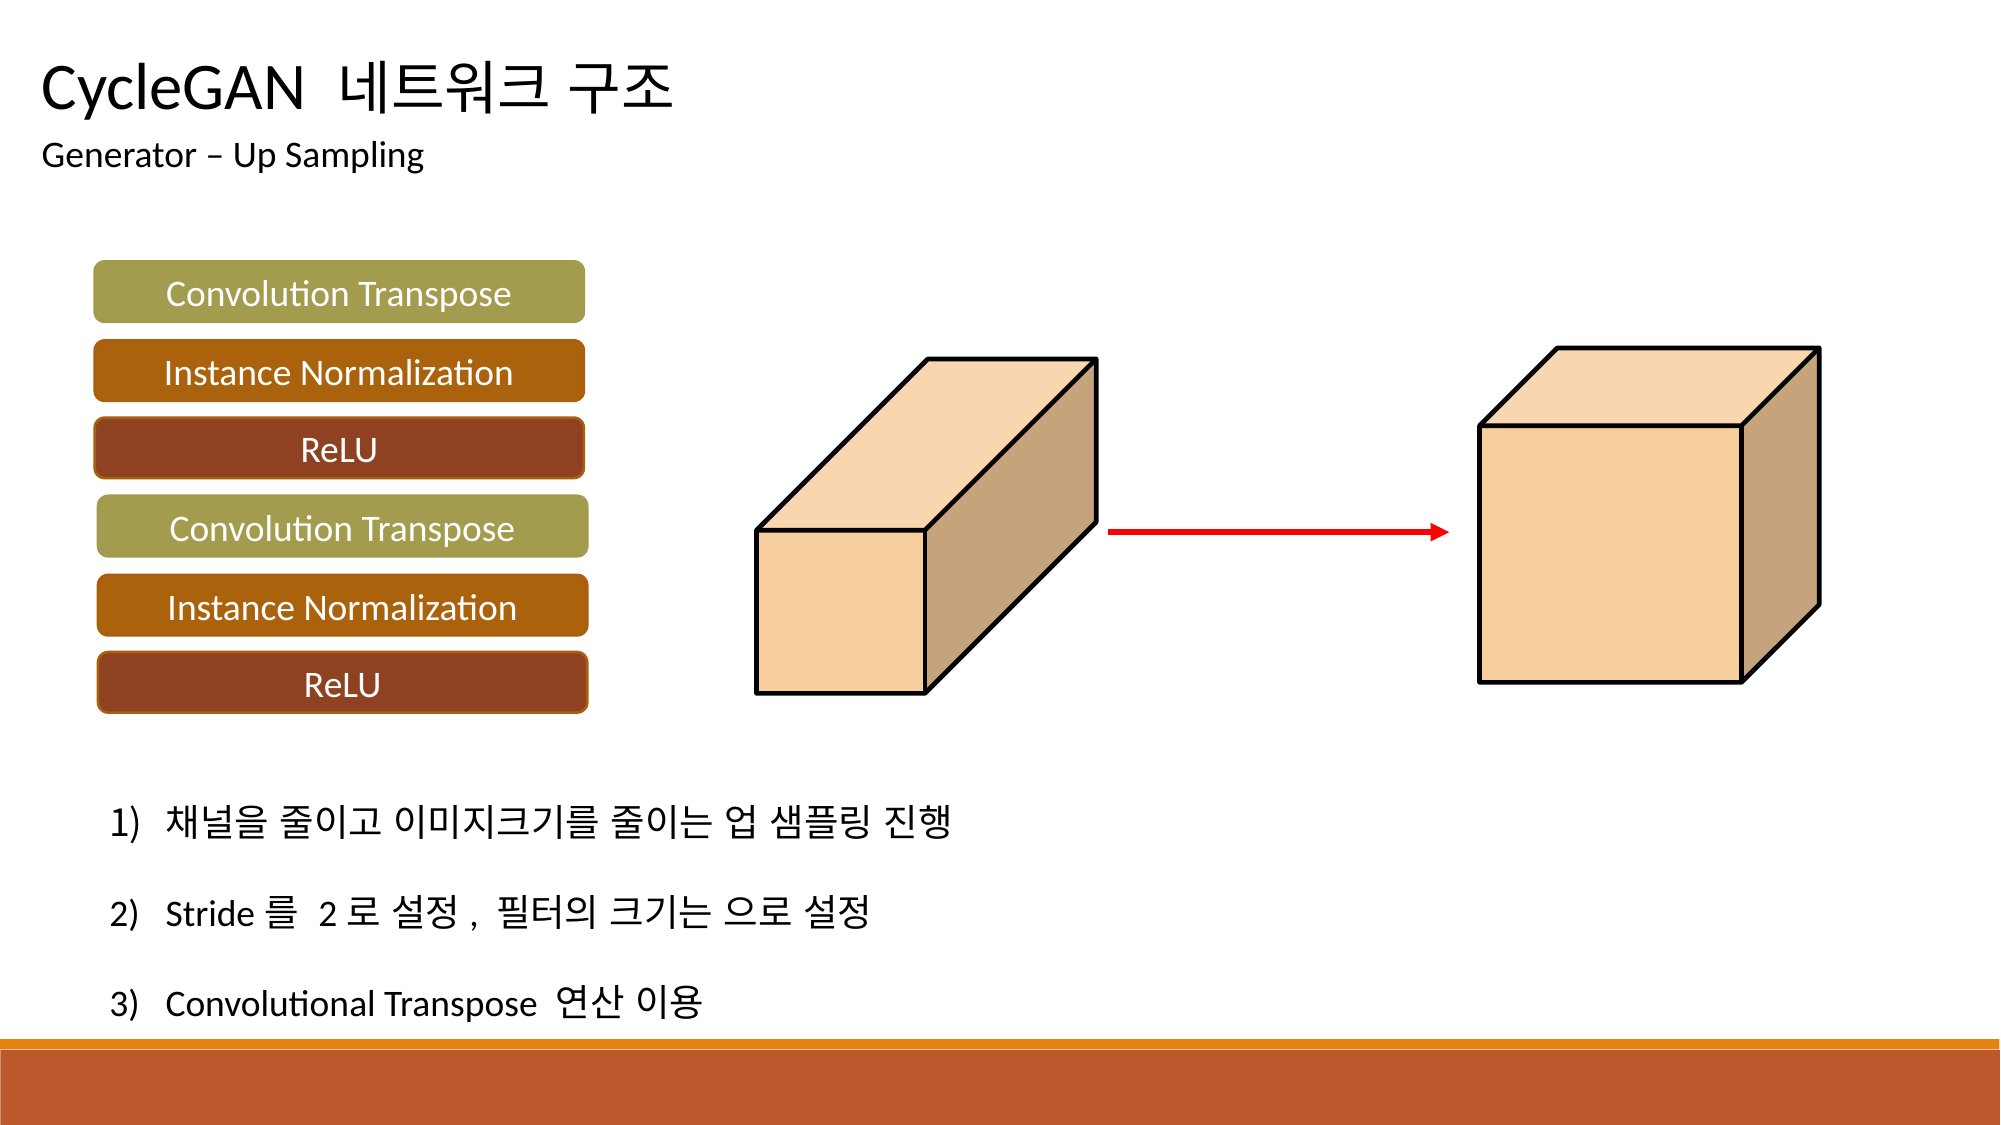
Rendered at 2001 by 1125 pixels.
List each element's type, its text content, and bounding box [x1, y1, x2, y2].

text_box CycleGAN 네트워크 구조 [26, 35, 1281, 131]
text_box ReLU [93, 416, 586, 480]
text_box Generator – Up Sampling [26, 122, 517, 182]
text_box 채널을 줄이고 이미지크기를 줄이는 업 샘플링 진행 Stride를 2로 설정, 필터의 크기는 으로 설정 Convolutional Transpose 연산 이용 [94, 791, 1906, 1031]
text_box Convolution Transpose [93, 260, 586, 324]
text_box Instance Normalization [96, 573, 589, 637]
text_box Convolution Transpose [96, 494, 589, 558]
text_box [1478, 346, 1821, 684]
text_box [755, 357, 1098, 695]
text_box ReLU [96, 650, 589, 714]
text_box Instance Normalization [93, 339, 586, 403]
